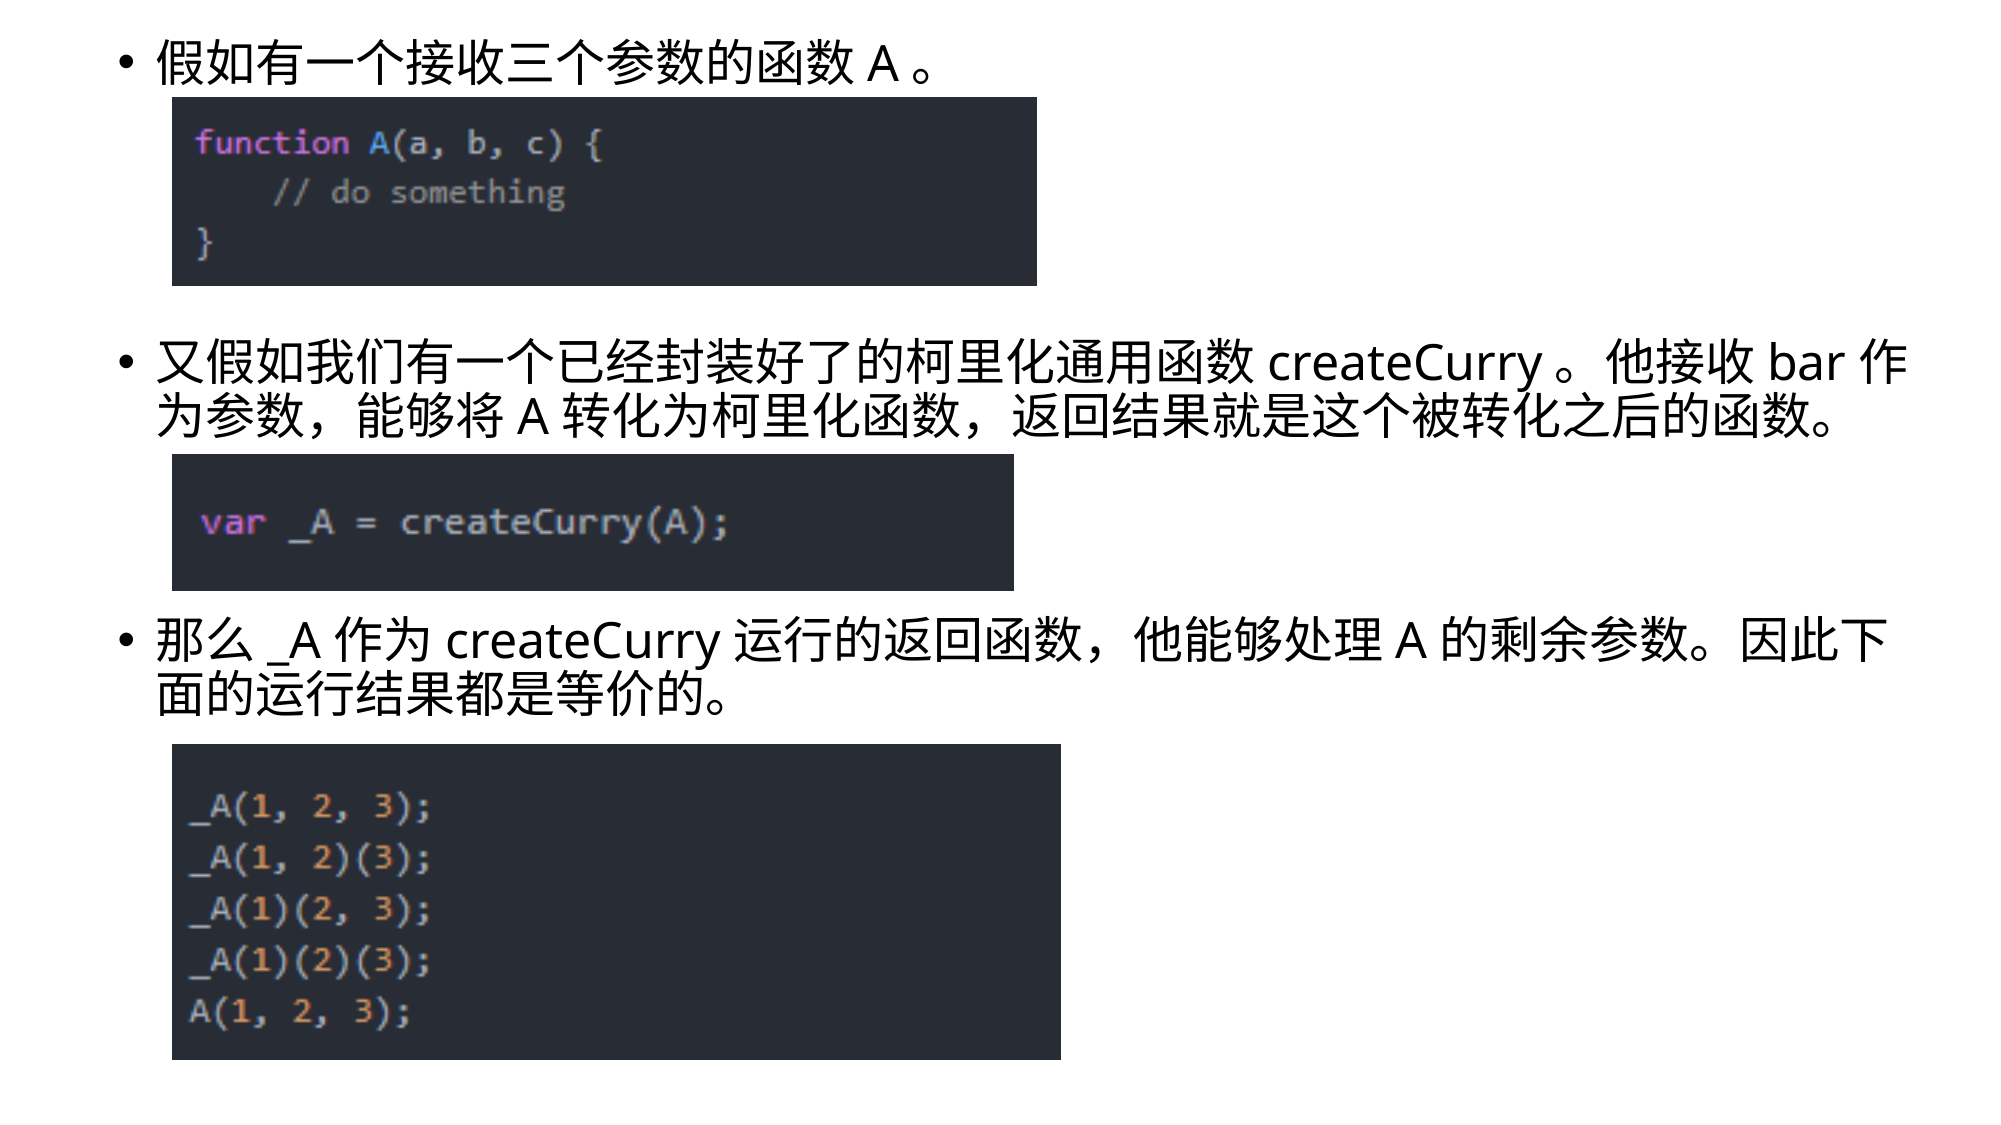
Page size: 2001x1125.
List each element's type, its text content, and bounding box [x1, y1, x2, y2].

list 假如有一个接收三个参数的函数A。 又假如我们有一个已经封装好了的柯里化通用函数createCurry。他接收bar作为参数，能够将A转化为柯里化函数，返回结果就是这个被转化之后的函数。 那么_A作为createCurry运行的返回函数，他能够处理A的剩余参数。因此下面的运行结果都是等价的。 [102, 30, 1930, 1053]
picture [172, 454, 1014, 591]
picture [172, 744, 1061, 1060]
picture [172, 97, 1037, 286]
